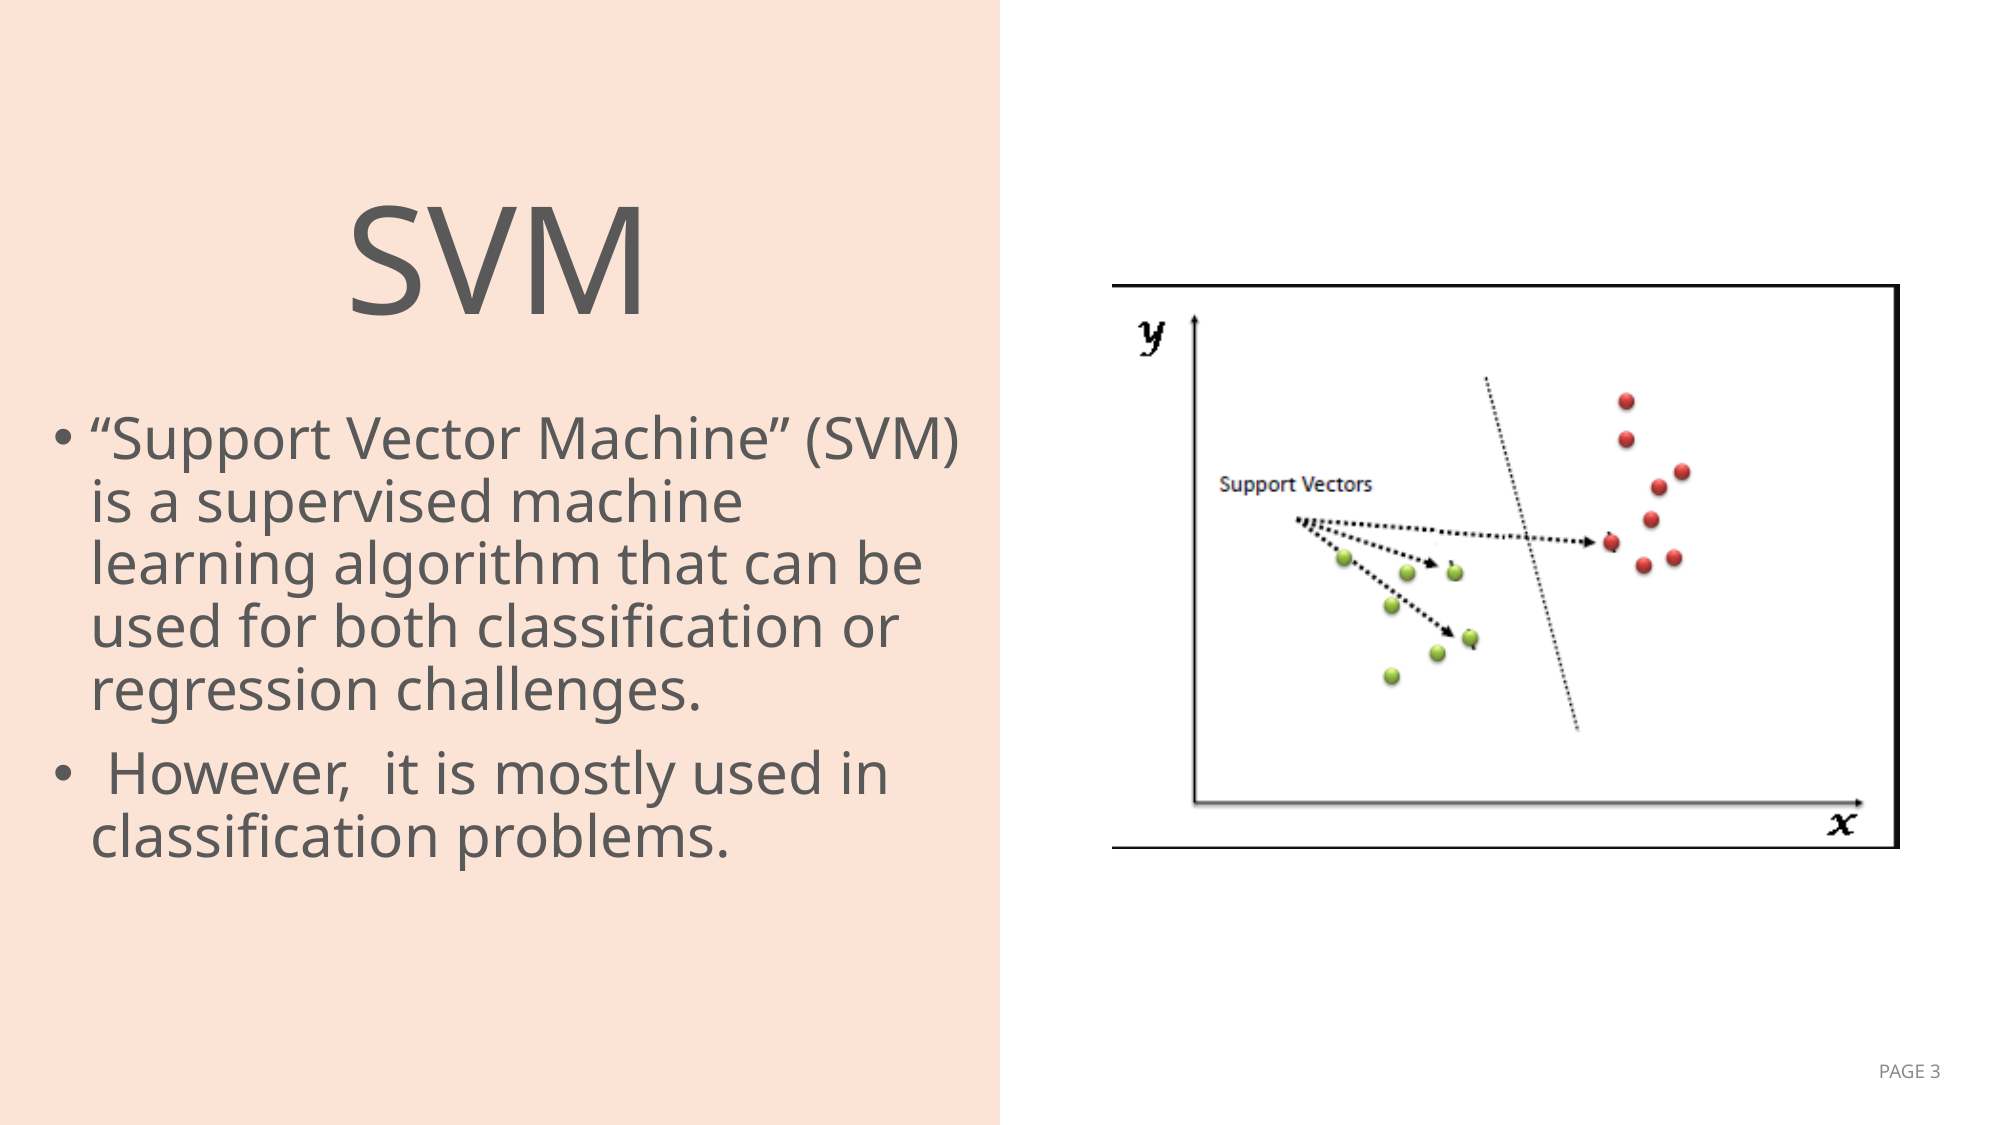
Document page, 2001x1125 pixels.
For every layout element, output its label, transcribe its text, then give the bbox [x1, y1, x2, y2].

slide_number PAGE 3 [1506, 1042, 1956, 1103]
text_box [1001, 0, 2000, 1125]
list “Support Vector Machine” (SVM) is a supervised machine learning algorithm that can be used for both classification or regression challenges. However, it is mostly used in classification problems. [38, 401, 977, 1020]
title SVM [142, 112, 858, 355]
text_box [0, 0, 1001, 1125]
picture [1111, 283, 1900, 849]
